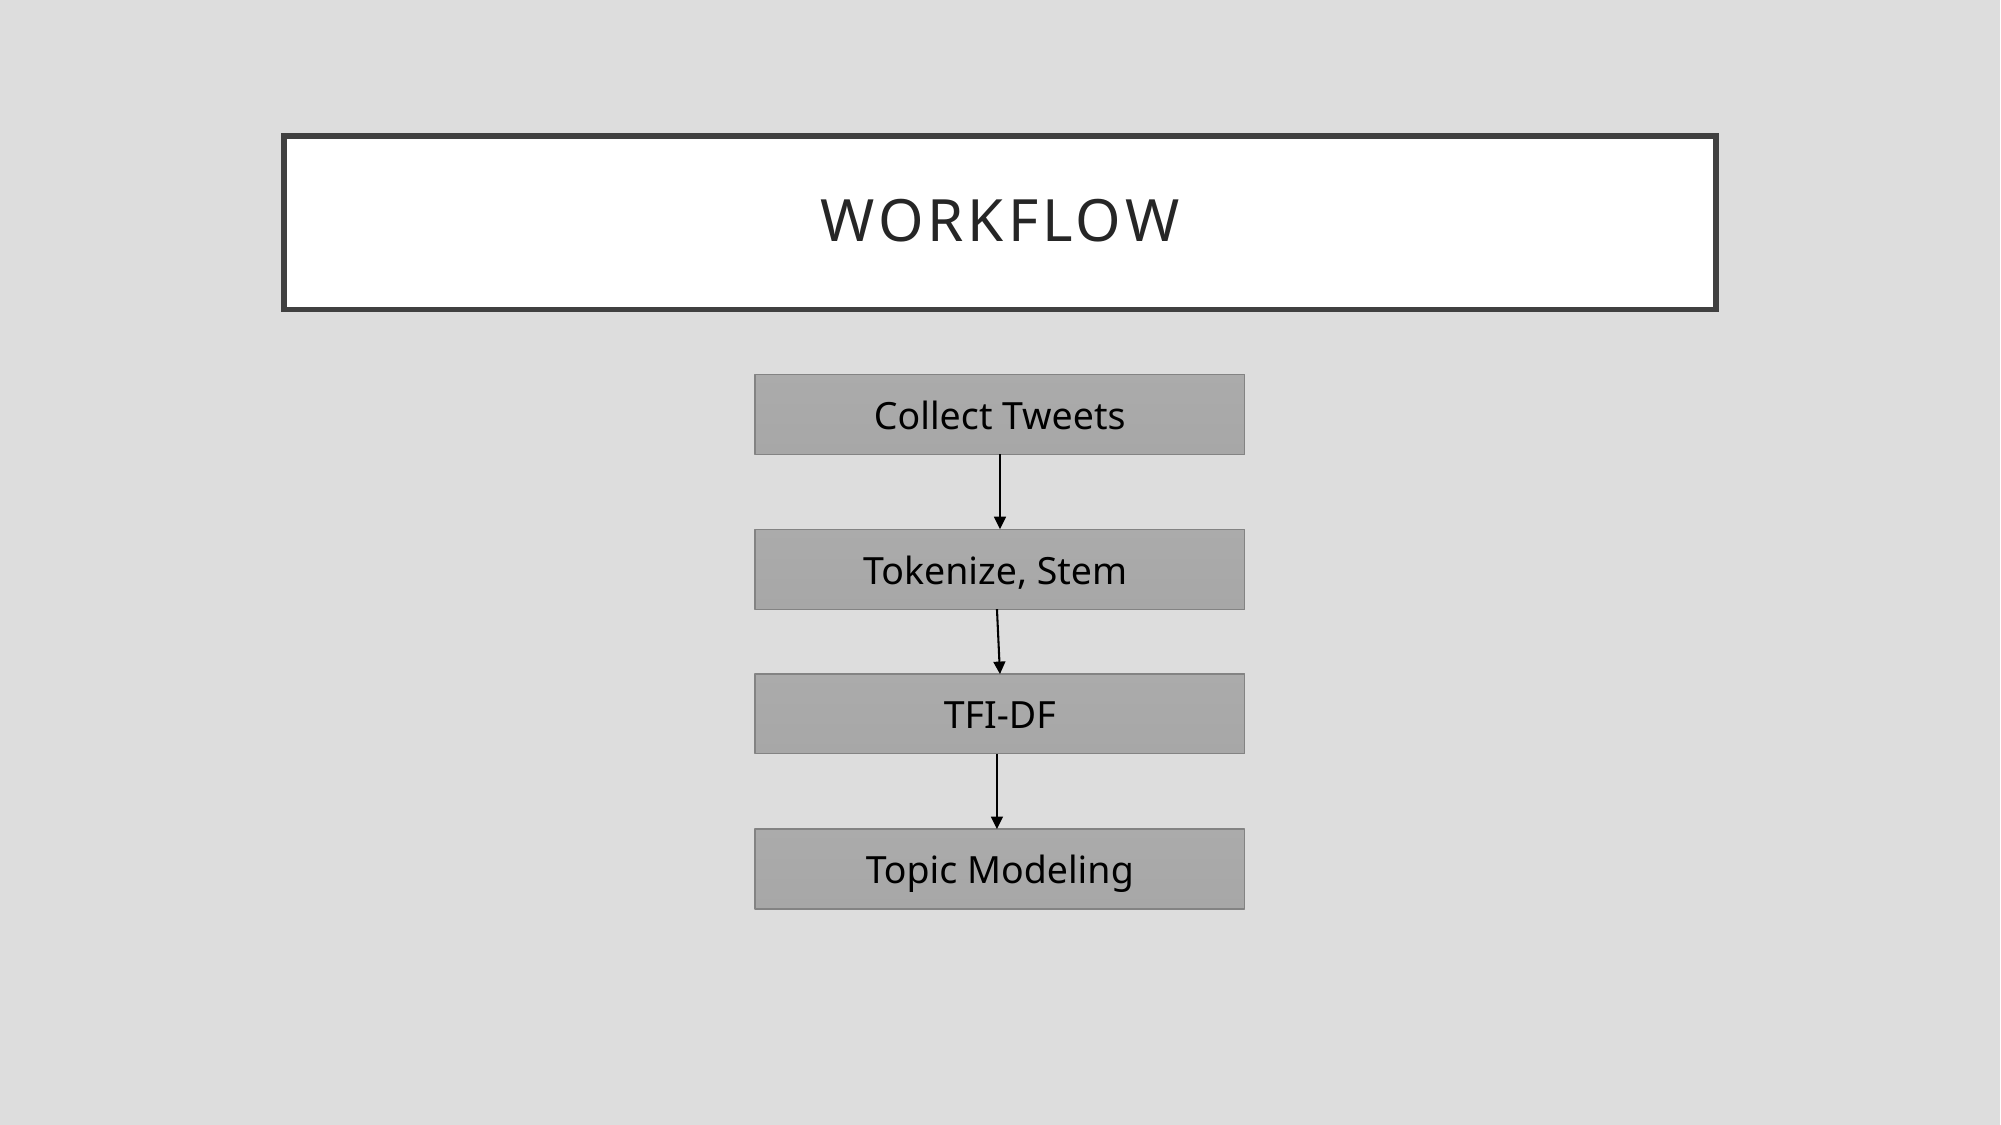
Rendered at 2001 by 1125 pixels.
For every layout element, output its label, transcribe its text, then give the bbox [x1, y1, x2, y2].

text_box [996, 609, 1001, 675]
title Workflow [281, 133, 1719, 312]
text_box Tokenize, Stem [754, 529, 1245, 610]
text_box TFI-DF [754, 673, 1245, 754]
text_box Topic Modeling [754, 828, 1245, 910]
text_box Collect Tweets [754, 374, 1245, 455]
